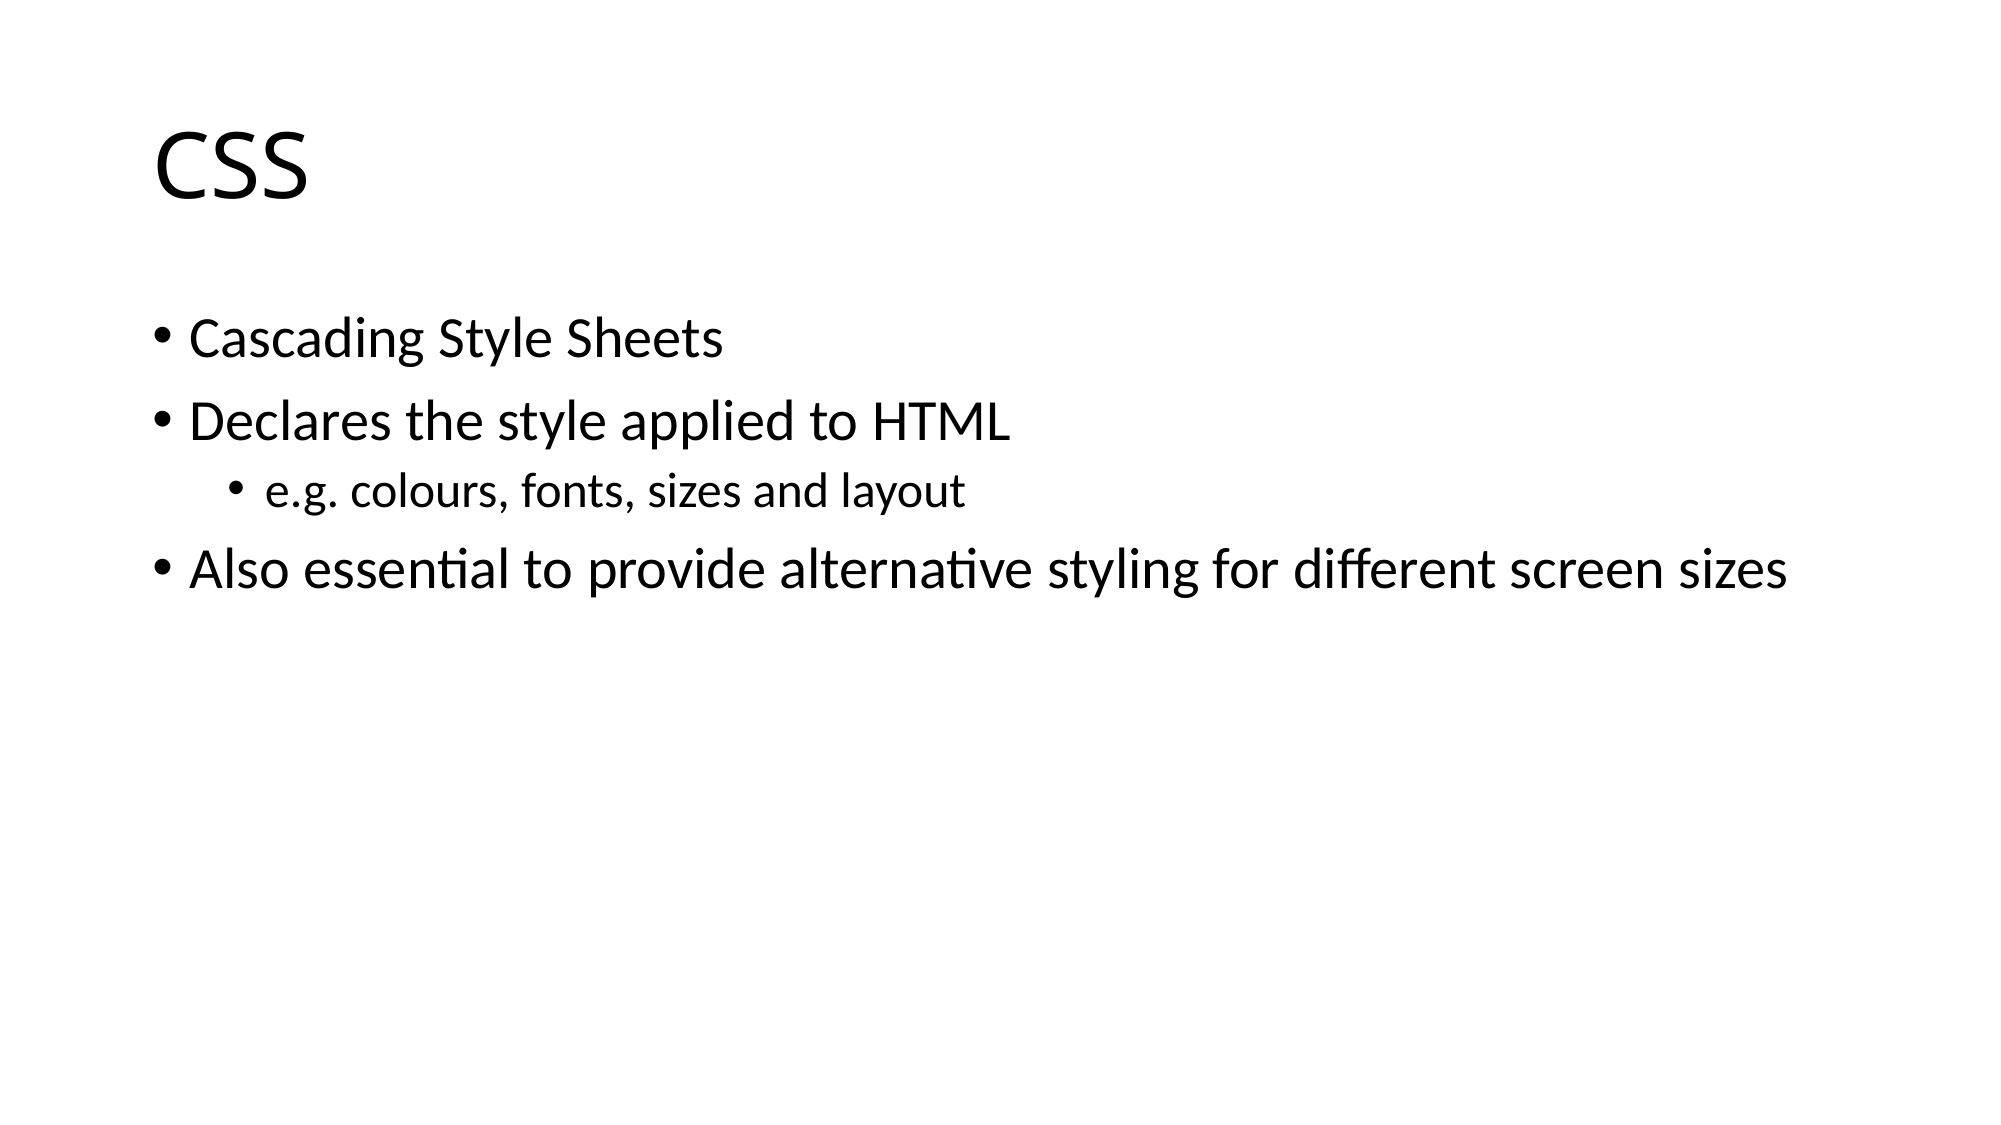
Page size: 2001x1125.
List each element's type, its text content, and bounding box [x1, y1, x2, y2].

title CSS [137, 59, 1863, 278]
list Cascading Style Sheets Declares the style applied to HTML e.g. colours, fonts, sizes and layout Also essential to provide alternative styling for different screen sizes [137, 299, 1863, 1014]
